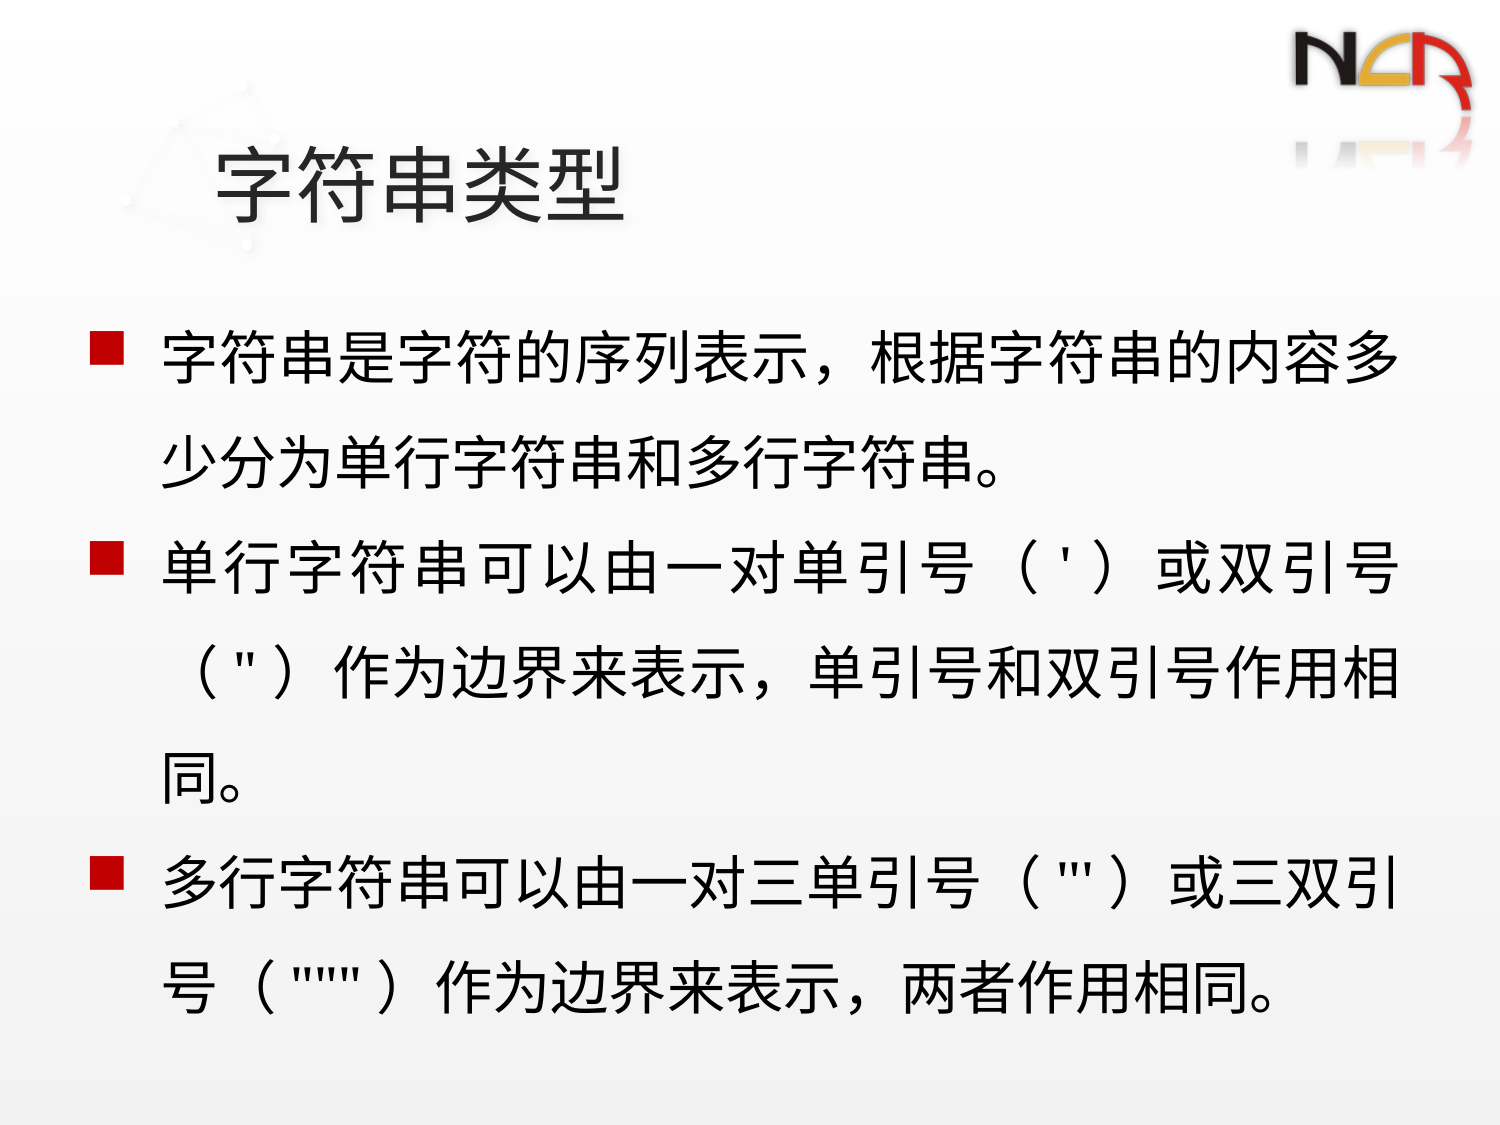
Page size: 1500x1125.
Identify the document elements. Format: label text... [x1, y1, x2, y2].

picture [1281, 0, 1488, 229]
text_box 字符串是字符的序列表示，根据字符串的内容多少分为单行字符串和多行字符串。 单行字符串可以由一对单引号（'）或双引号（"）作为边界来表示，单引号和双引号作用相同。 多行字符串可以由一对三单引号（'''）或三双引号（"""）作为边界来表示，两者作用相同。 [70, 278, 1417, 1029]
picture [111, 64, 314, 268]
text_box 字符串类型 [318, 125, 644, 241]
